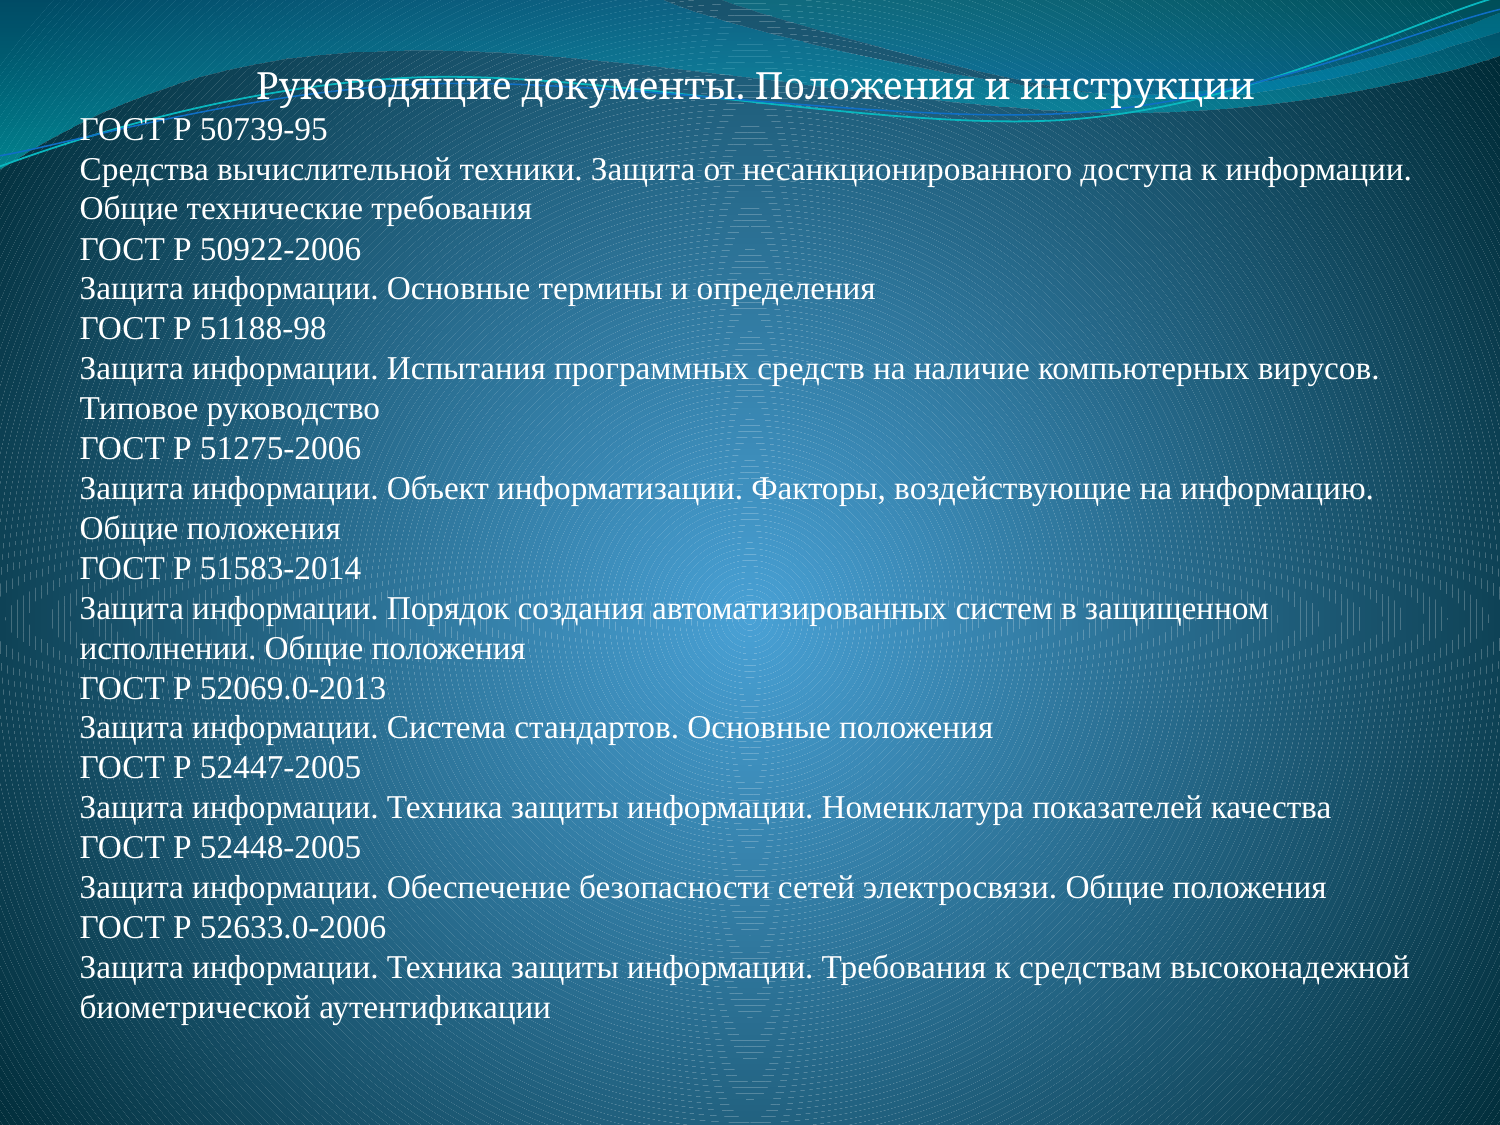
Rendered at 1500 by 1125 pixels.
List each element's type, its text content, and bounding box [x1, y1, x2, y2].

text_box Руководящие документы. Положения и инструкции ГОСТ Р 50739-95 Средства вычислительной техники. Защита от несанкционированного доступа к информации. Общие технические требования ГОСТ Р 50922-2006 Защита информации. Основные термины и определения ГОСТ Р 51188-98 Защита информации. Испытания программных средств на наличие компьютерных вирусов. Типовое руководство ГОСТ Р 51275-2006 Защита информации. Объект информатизации. Факторы, воздействующие на информацию. Общие положения ГОСТ Р 51583-2014 Защита информации. Порядок создания автоматизированных систем в защищенном исполнении. Общие положения ГОСТ Р 52069.0-2013 Защита информации. Система стандартов. Основные положения ГОСТ Р 52447-2005 Защита информации. Техника защиты информации. Номенклатура показателей качества ГОСТ Р 52448-2005 Защита информации. Обеспечение безопасности сетей электросвязи. Общие положения ГОСТ Р 52633.0-2006 Защита информации. Техника защиты информации. Требования к средствам высоконадежной биометрической аутентификации [64, 54, 1447, 1078]
